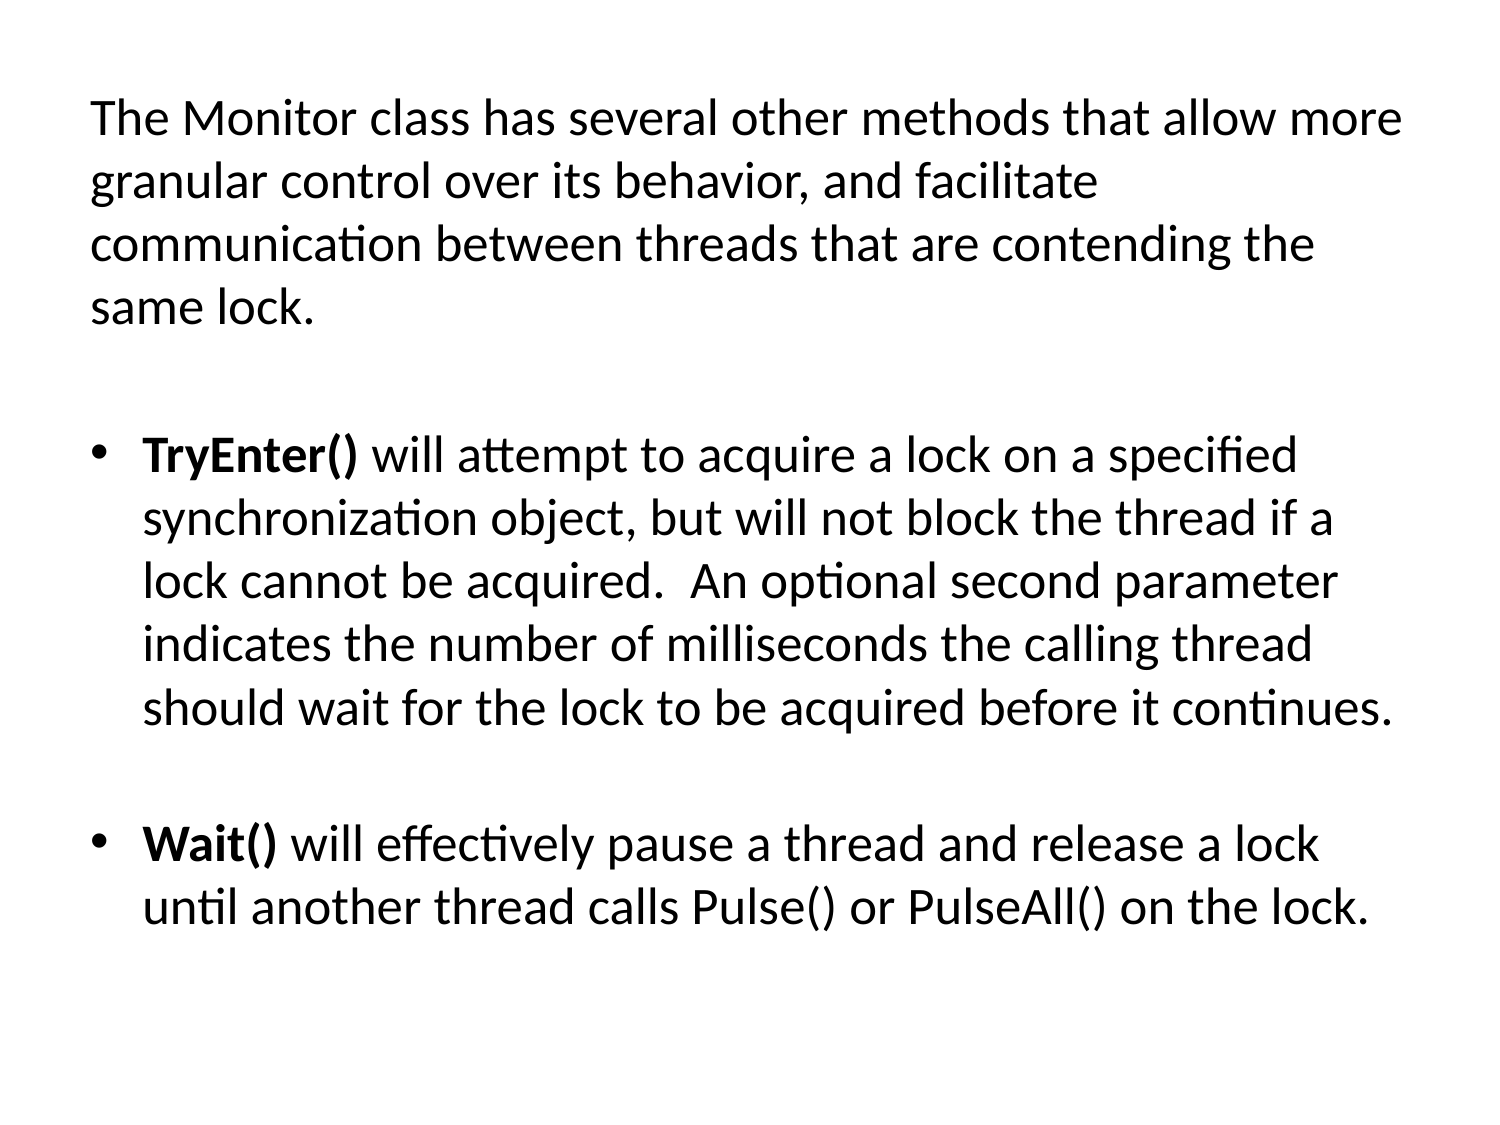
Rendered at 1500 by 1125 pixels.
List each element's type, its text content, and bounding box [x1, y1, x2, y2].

list The Monitor class has several other methods that allow more granular control over its behavior, and facilitate communication between threads that are contending the same lock. TryEnter() will attempt to acquire a lock on a specified synchronization object, but will not block the thread if a lock cannot be acquired. An optional second parameter indicates the number of milliseconds the calling thread should wait for the lock to be acquired before it continues. Wait() will effectively pause a thread and release a lock until another thread calls Pulse() or PulseAll() on the lock. [75, 75, 1425, 1005]
